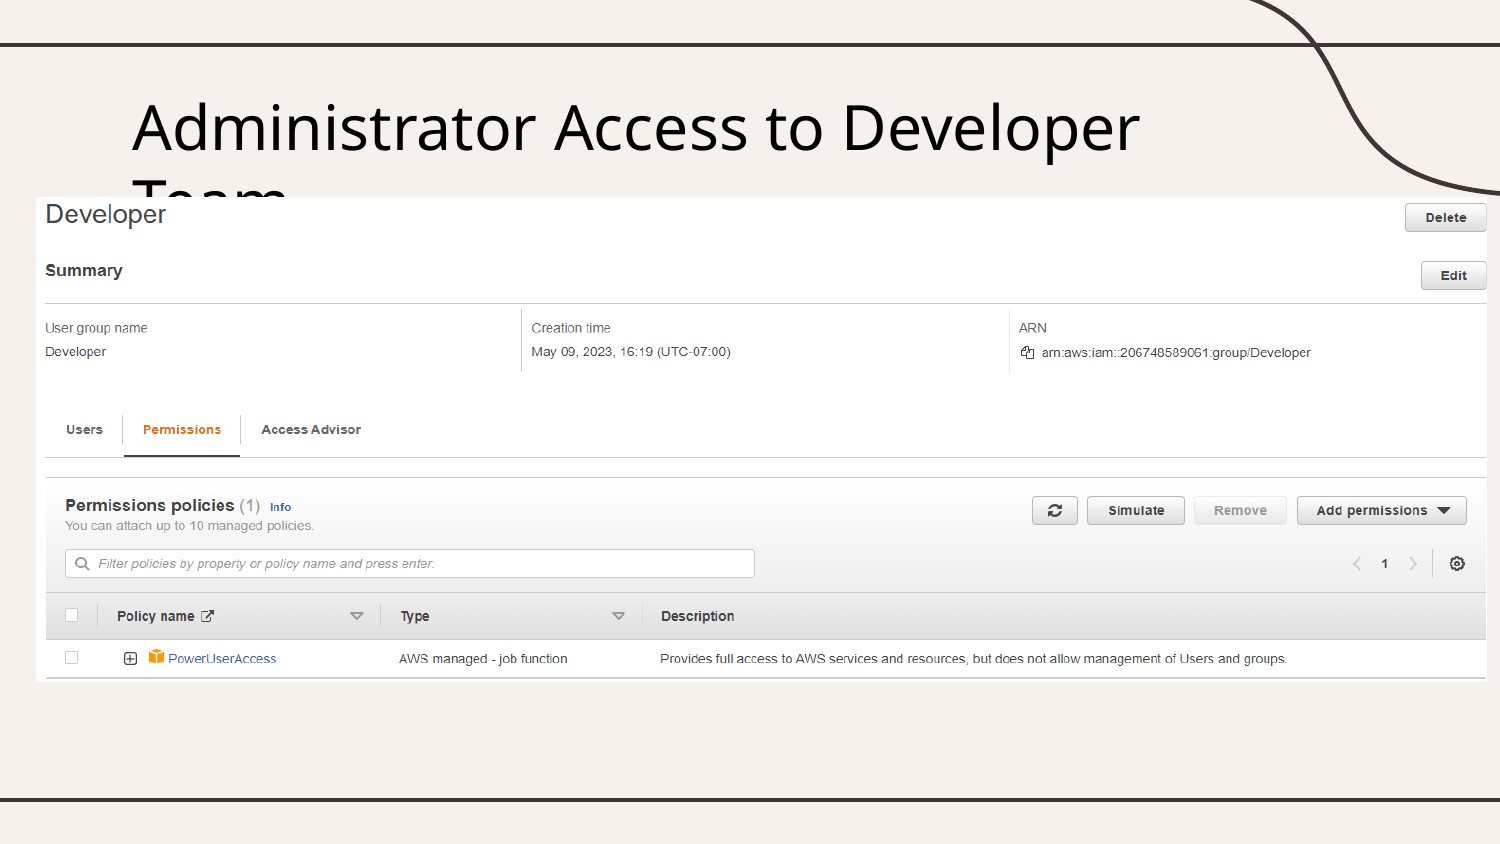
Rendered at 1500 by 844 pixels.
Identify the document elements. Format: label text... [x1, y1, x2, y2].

title Administrator Access to Developer Team [116, 72, 1306, 167]
picture [36, 197, 1487, 682]
